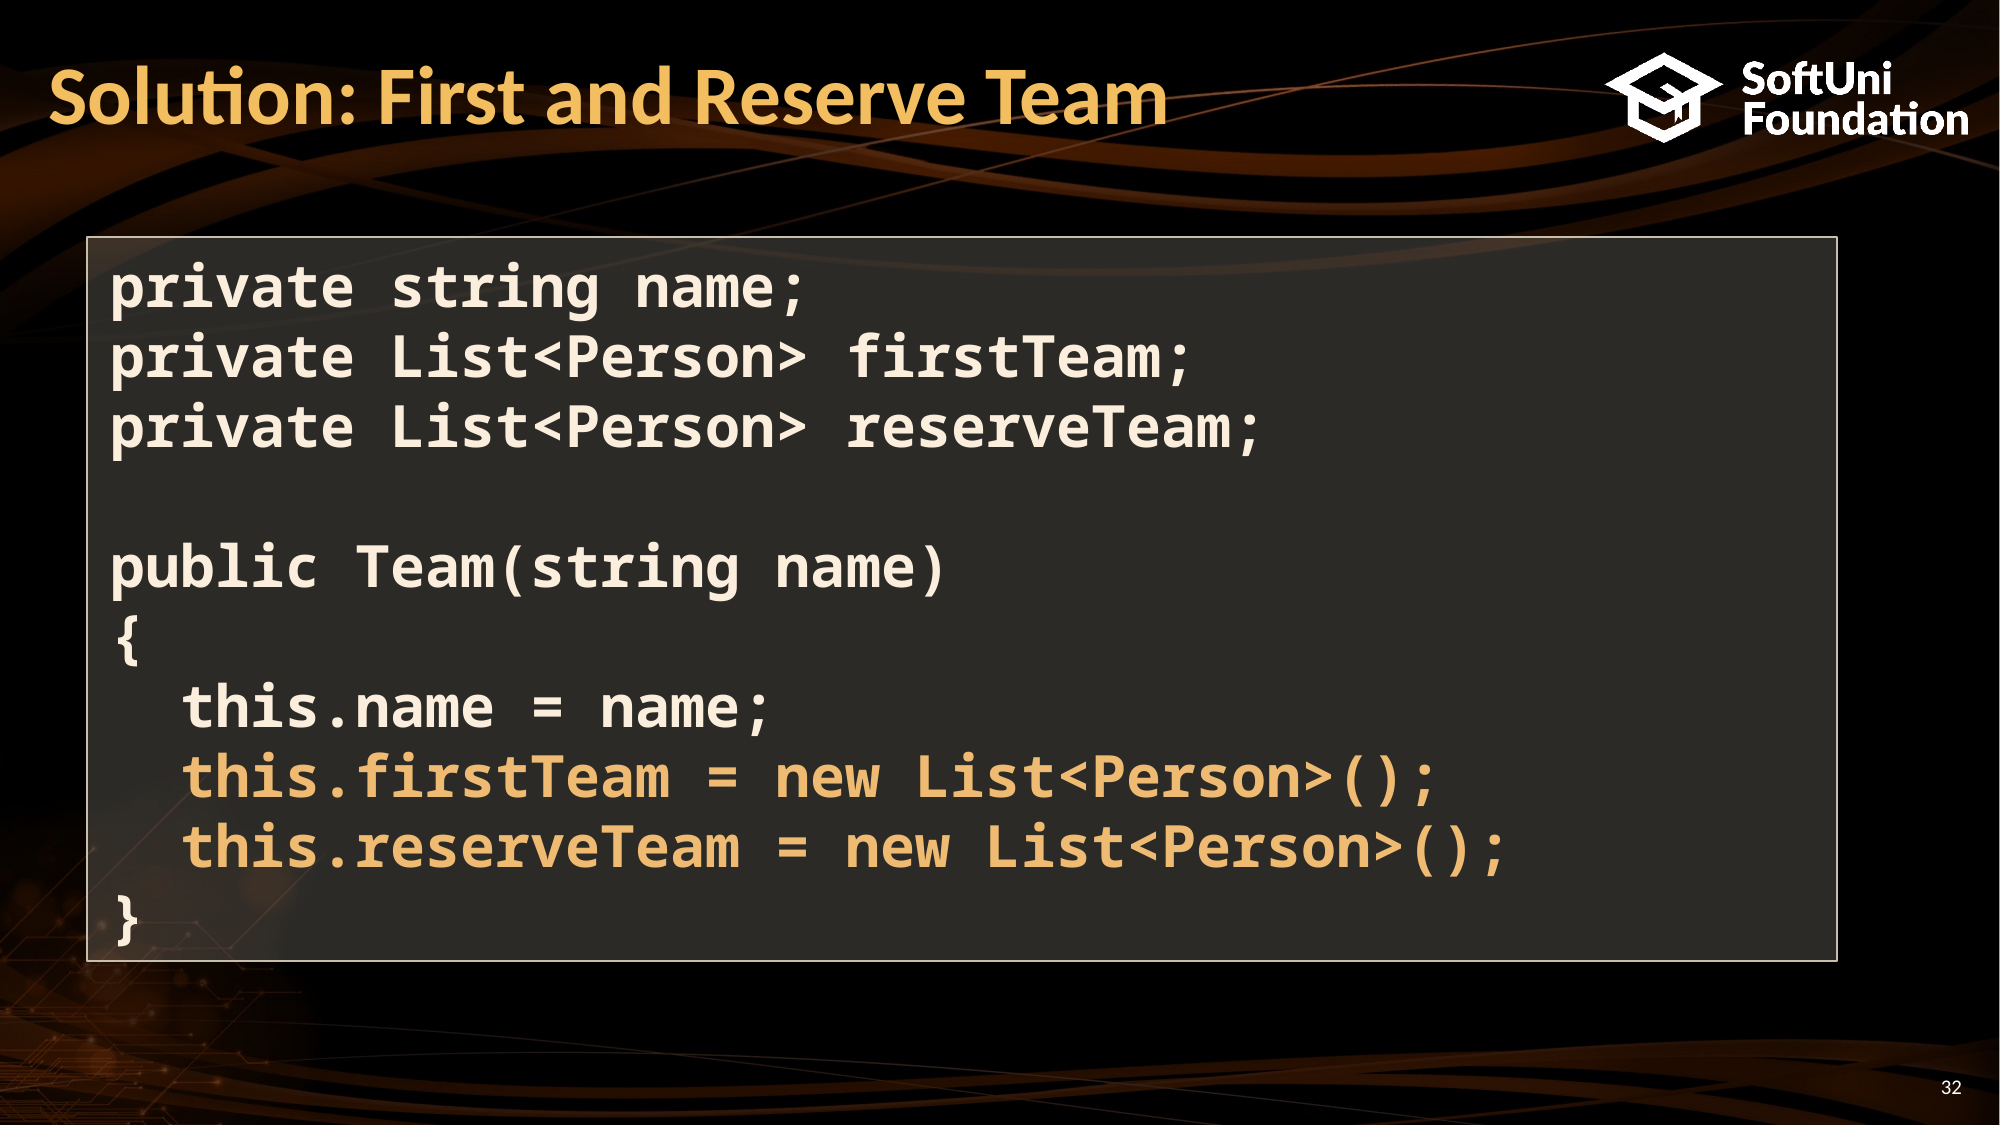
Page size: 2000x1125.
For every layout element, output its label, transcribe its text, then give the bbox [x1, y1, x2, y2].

title Solution: First and Reserve Team [30, 6, 1602, 189]
text_box private string name; private List<Person> firstTeam; private List<Person> reserveTeam; public Team(string name) { this.name = name; this.firstTeam = new List<Person>(); this.reserveTeam = new List<Person>(); } [87, 237, 1838, 961]
picture [0, 0, 2000, 1125]
slide_number 32 [1897, 1070, 1968, 1103]
